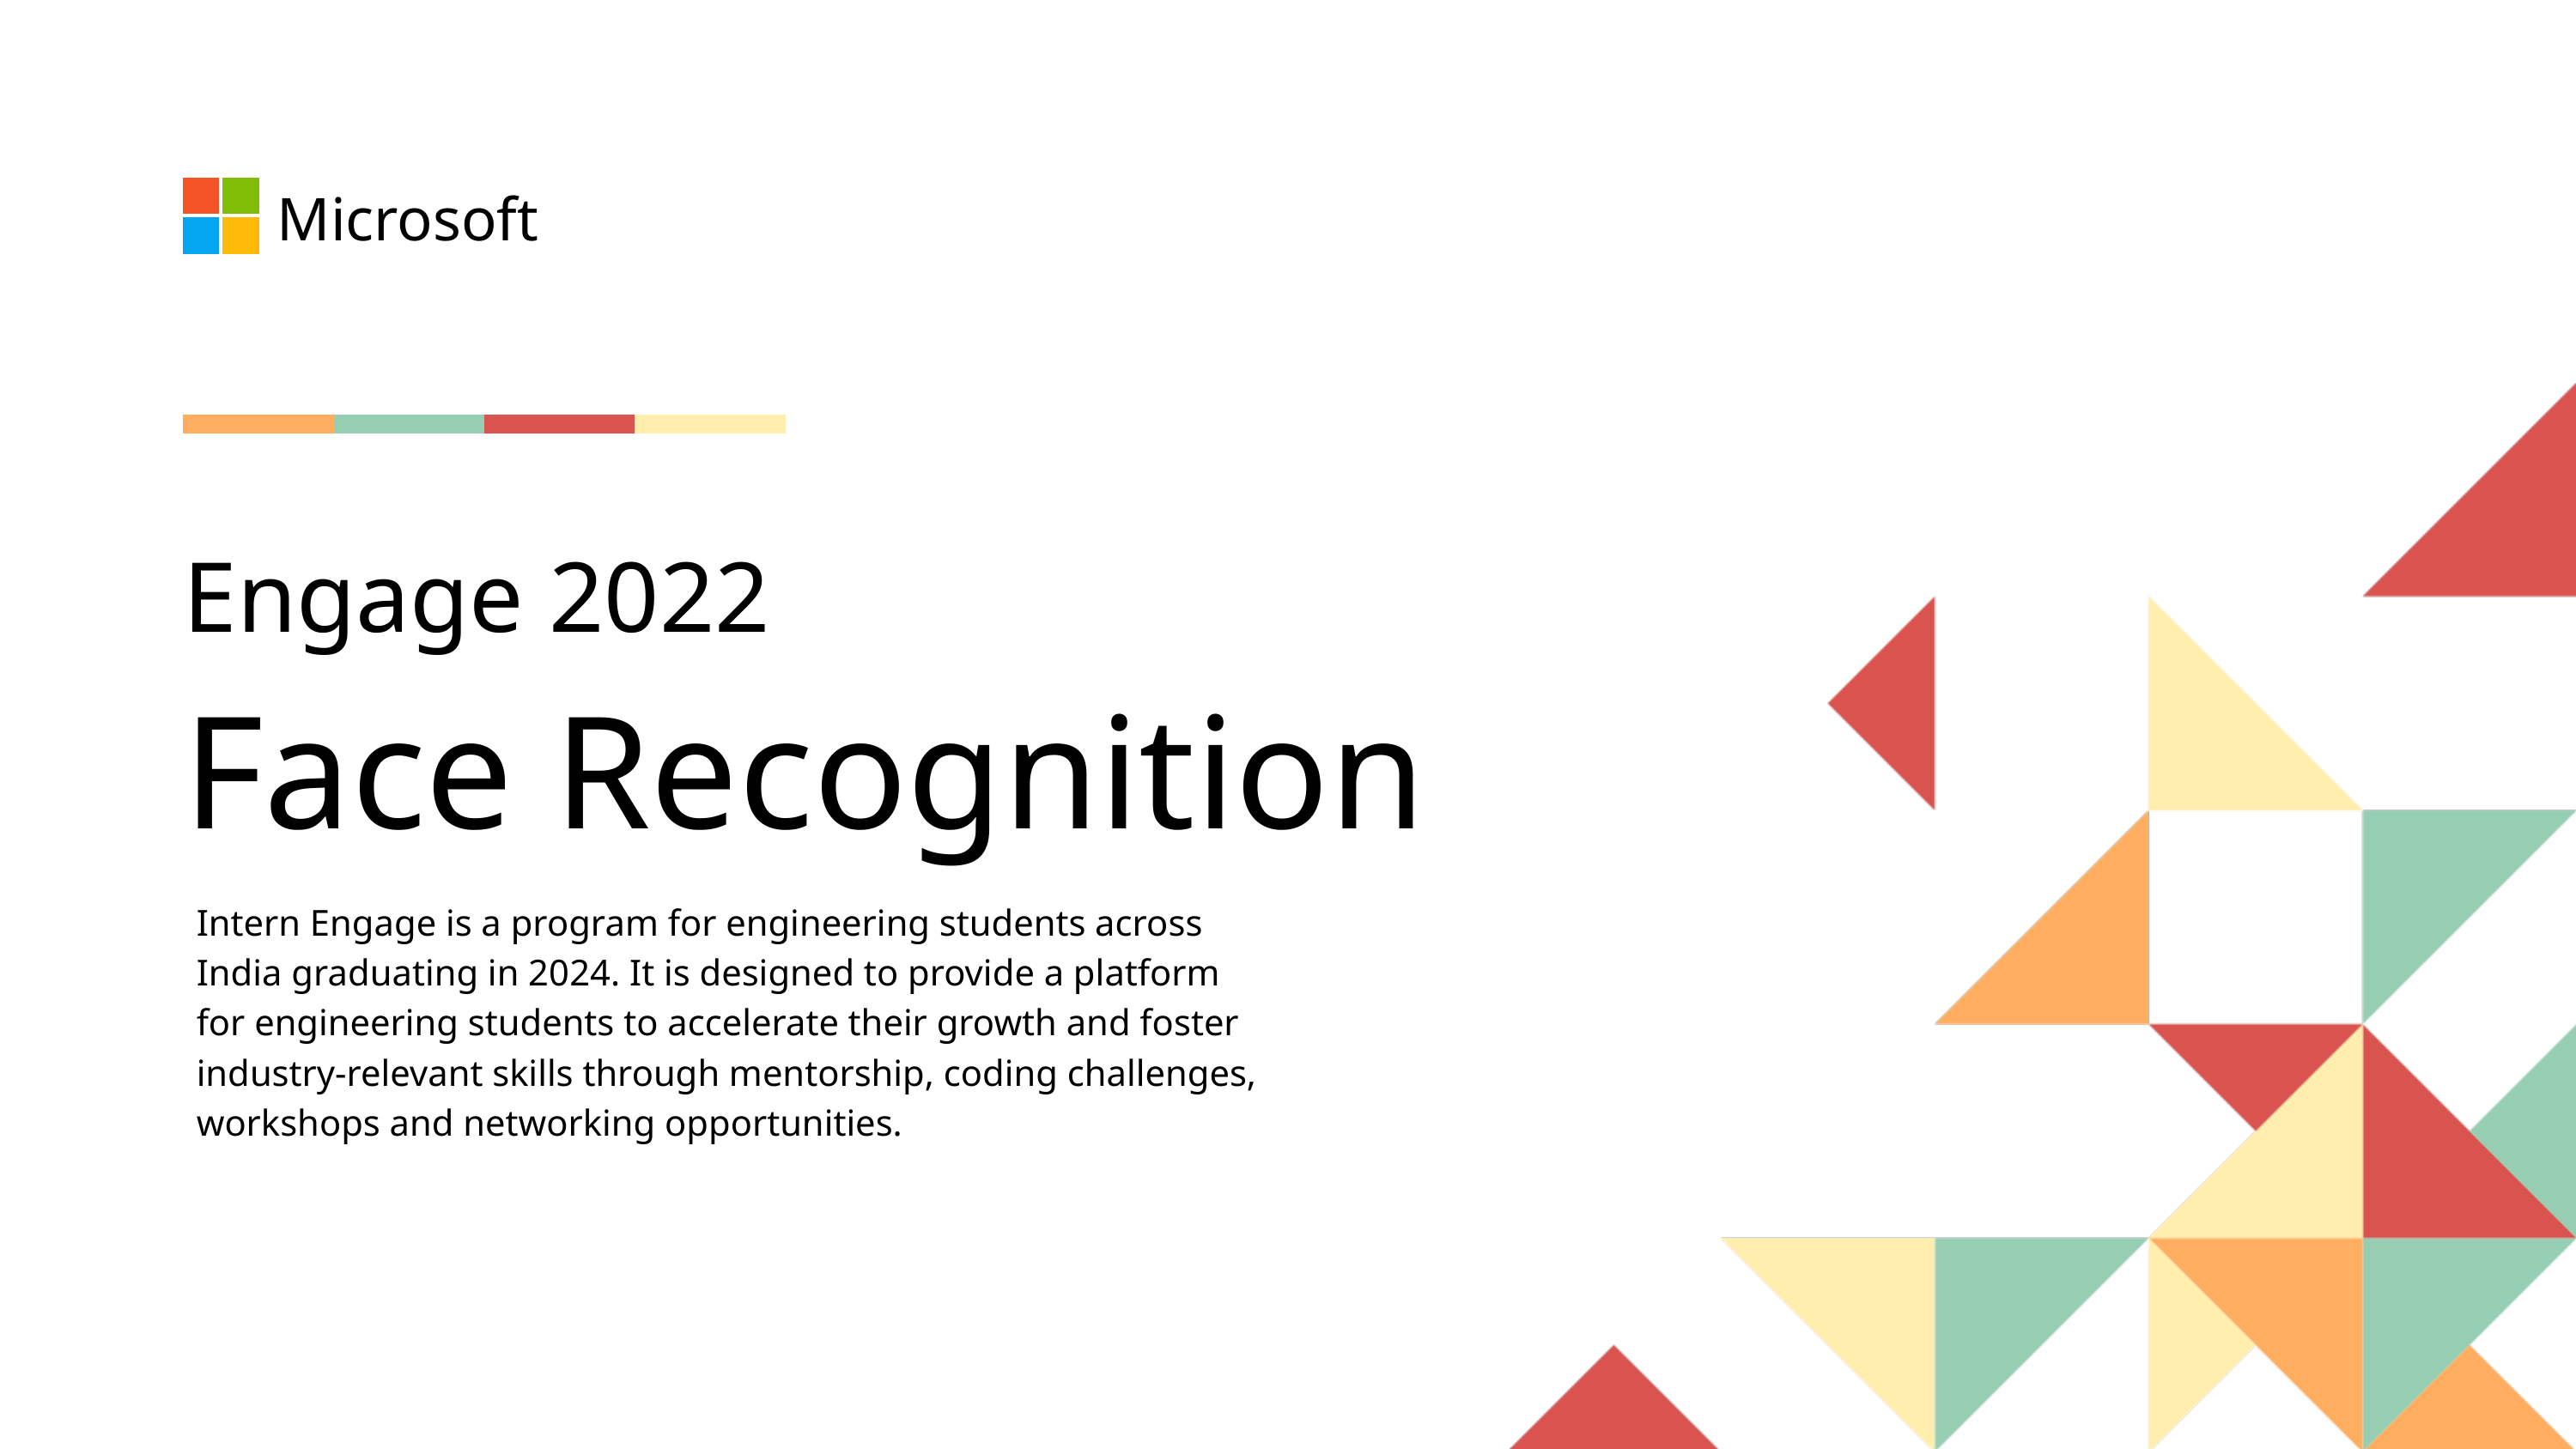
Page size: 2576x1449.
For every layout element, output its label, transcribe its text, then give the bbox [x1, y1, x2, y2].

text_box Intern Engage is a program for engineering students across India graduating in 2024. It is designed to provide a platform for engineering students to accelerate their growth and foster industry-relevant skills through mentorship, coding challenges, workshops and networking opportunities. [196, 893, 1269, 1143]
text_box Microsoft [276, 169, 541, 253]
picture [1506, 383, 2576, 1449]
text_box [634, 415, 786, 434]
text_box Face Recognition [183, 641, 1502, 860]
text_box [483, 415, 632, 434]
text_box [183, 415, 331, 434]
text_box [333, 415, 482, 434]
text_box Engage 2022 [183, 516, 951, 641]
picture [183, 178, 259, 254]
